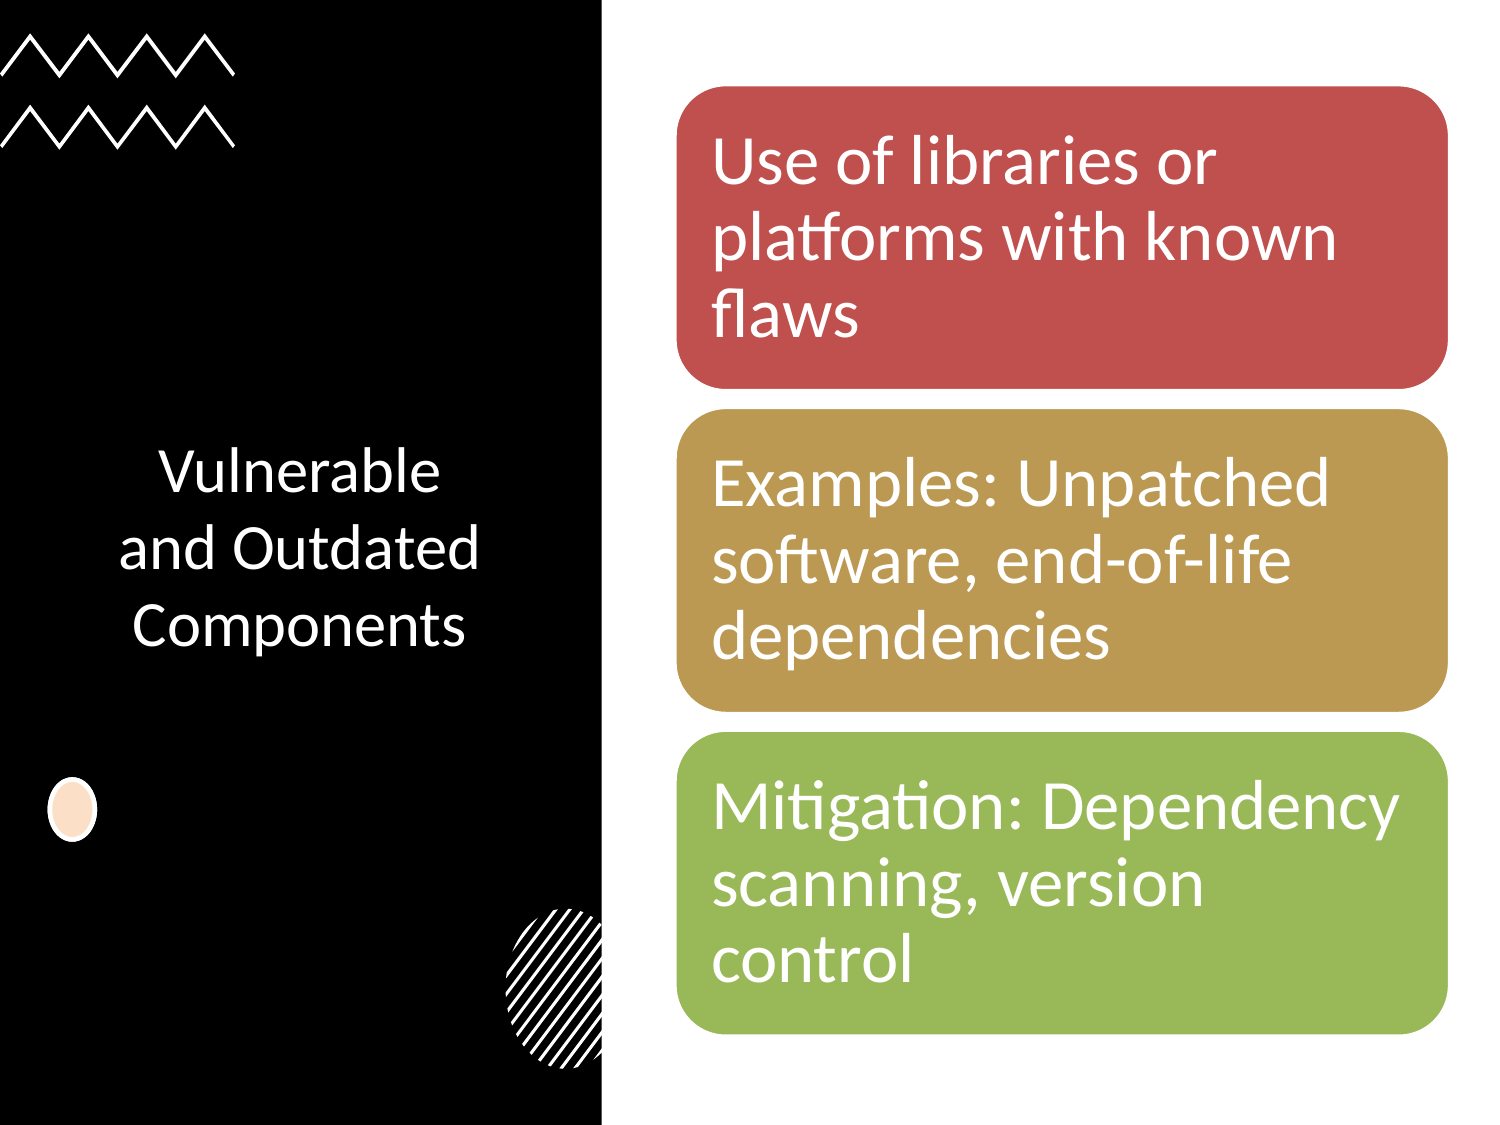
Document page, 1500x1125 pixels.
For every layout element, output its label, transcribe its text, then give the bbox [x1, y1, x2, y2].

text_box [674, 84, 1451, 1037]
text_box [0, 33, 236, 150]
text_box [49, 779, 95, 840]
text_box [0, 0, 602, 1125]
title Vulnerable and Outdated Components [103, 196, 497, 892]
text_box [602, 0, 1500, 1125]
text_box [505, 908, 626, 1069]
